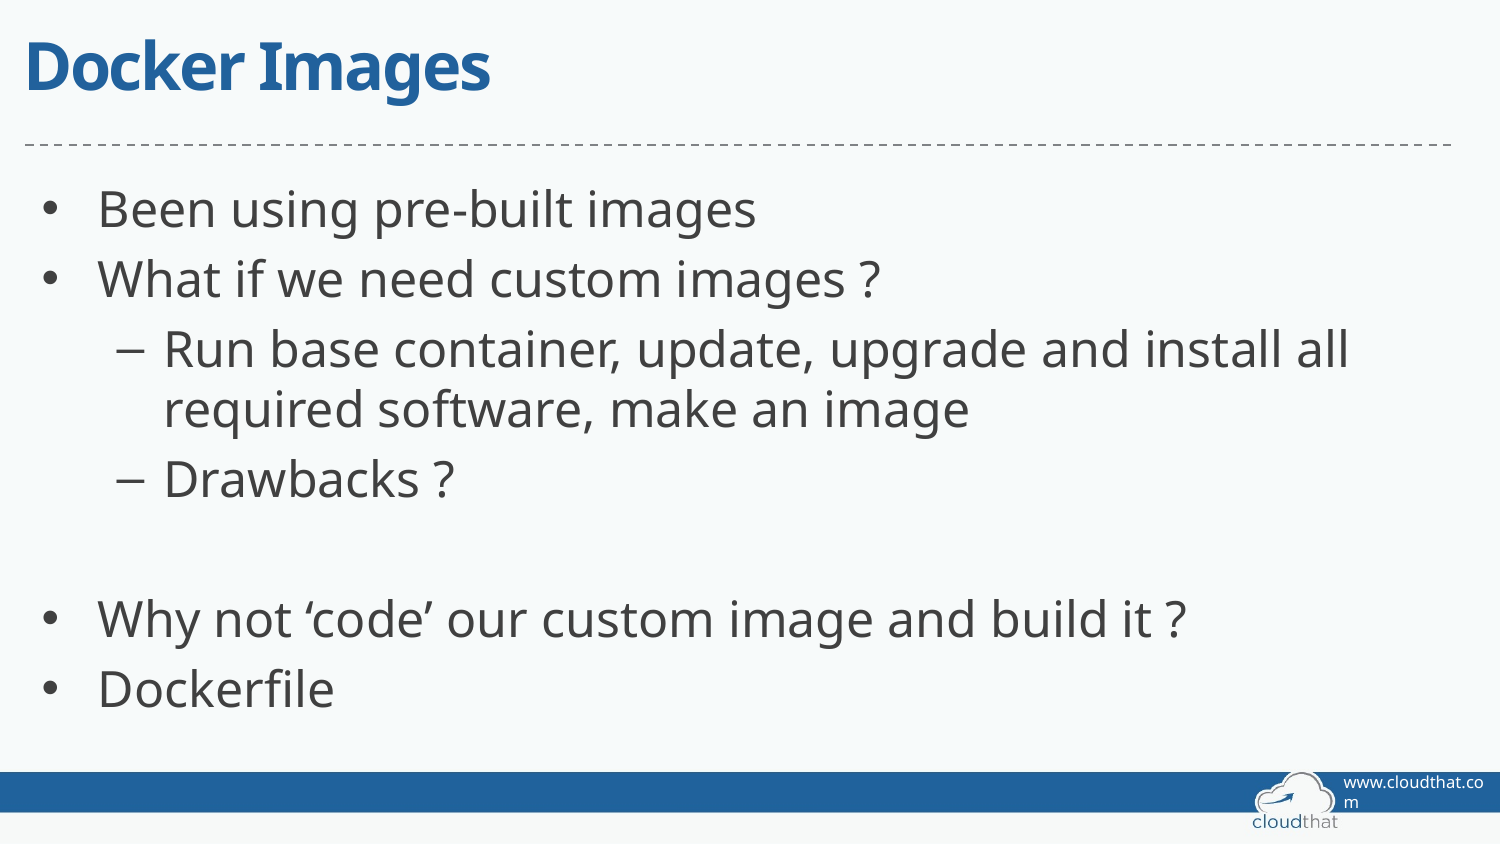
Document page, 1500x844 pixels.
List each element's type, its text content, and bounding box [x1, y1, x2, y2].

title Docker Images [23, 23, 1451, 104]
picture [0, 769, 1500, 843]
list Been using pre-built images What if we need custom images ? Run base container, update, upgrade and install all required software, make an image Drawbacks ? Why not ‘code’ our custom image and build it ? Dockerfile [26, 170, 1451, 752]
